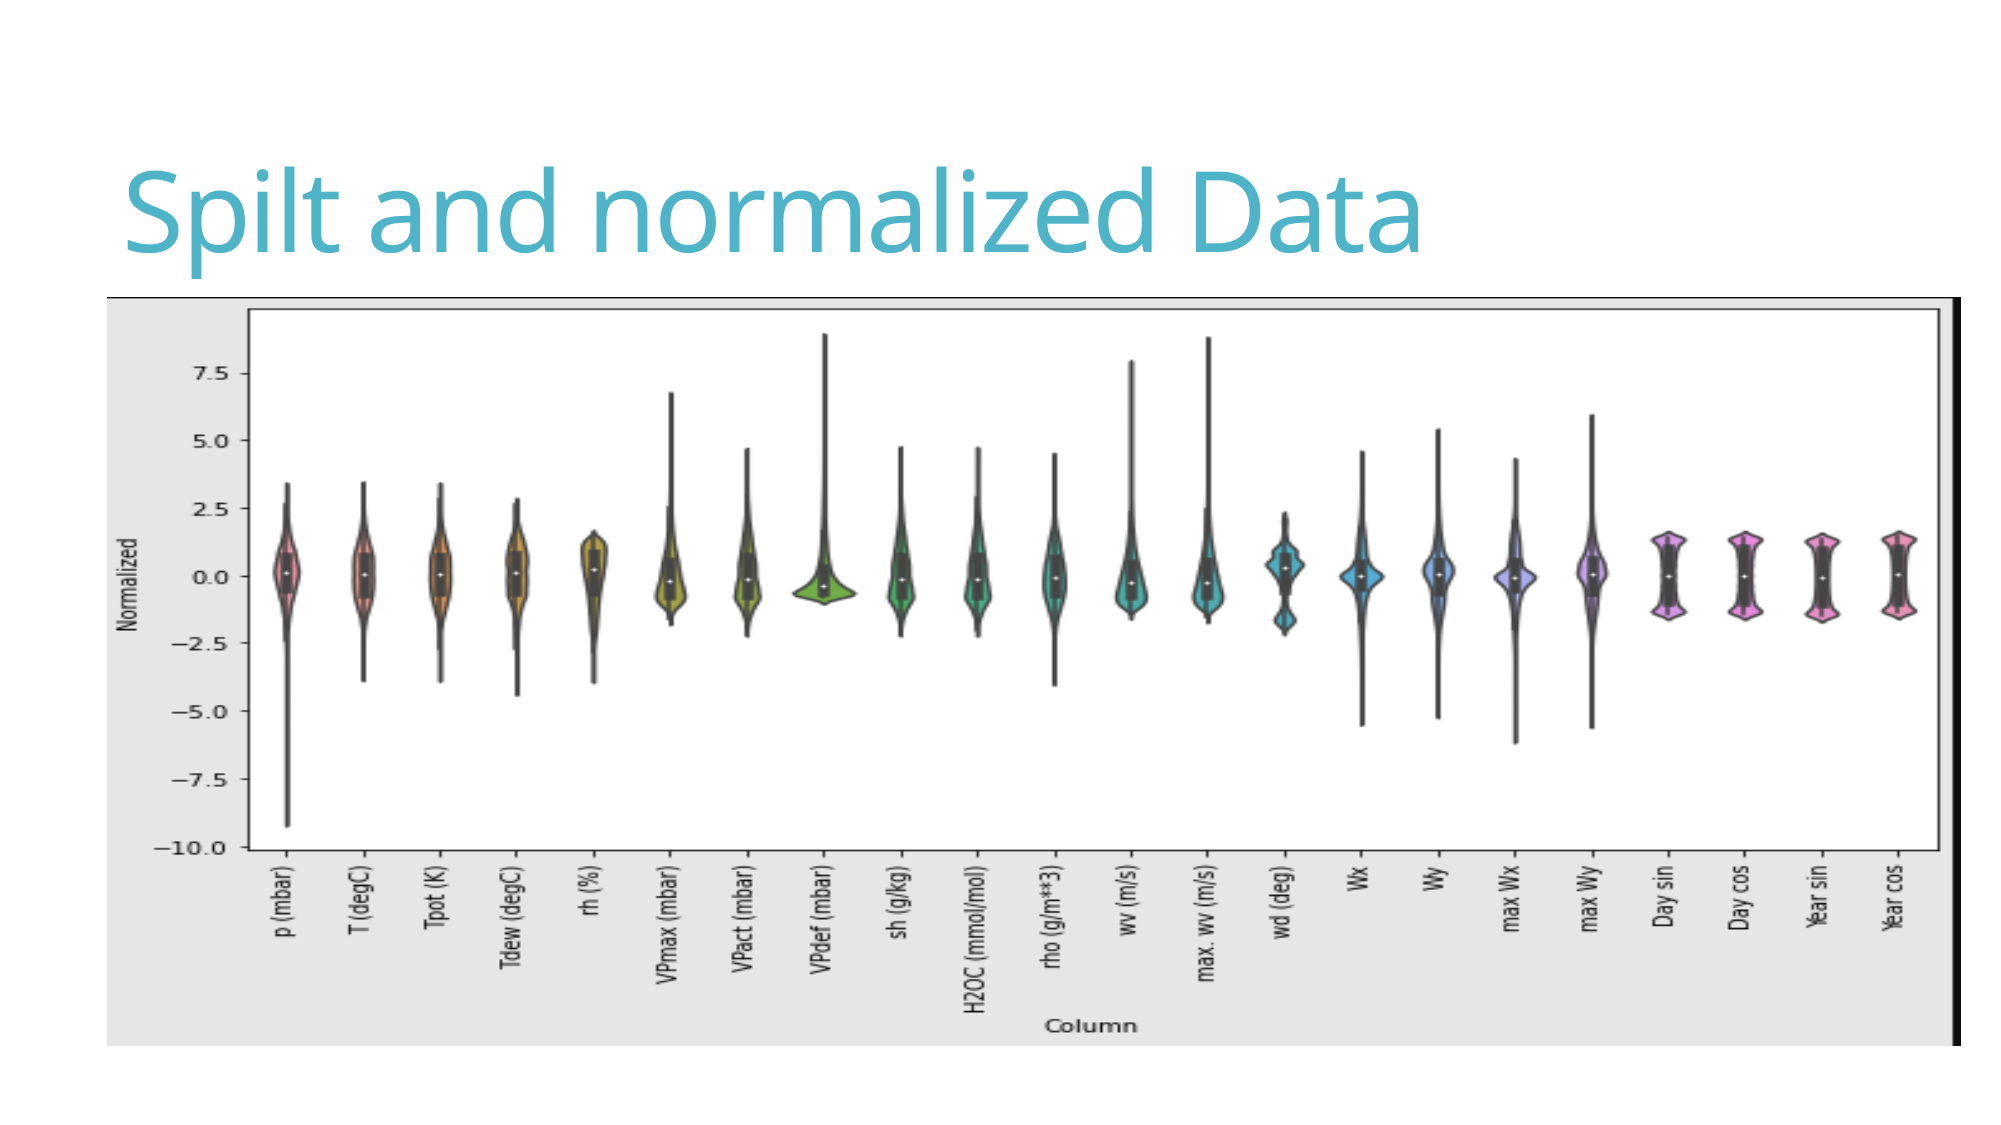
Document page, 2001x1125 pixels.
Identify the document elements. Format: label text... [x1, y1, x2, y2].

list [107, 297, 1962, 1046]
title Spilt and normalized Data [107, 81, 1875, 297]
